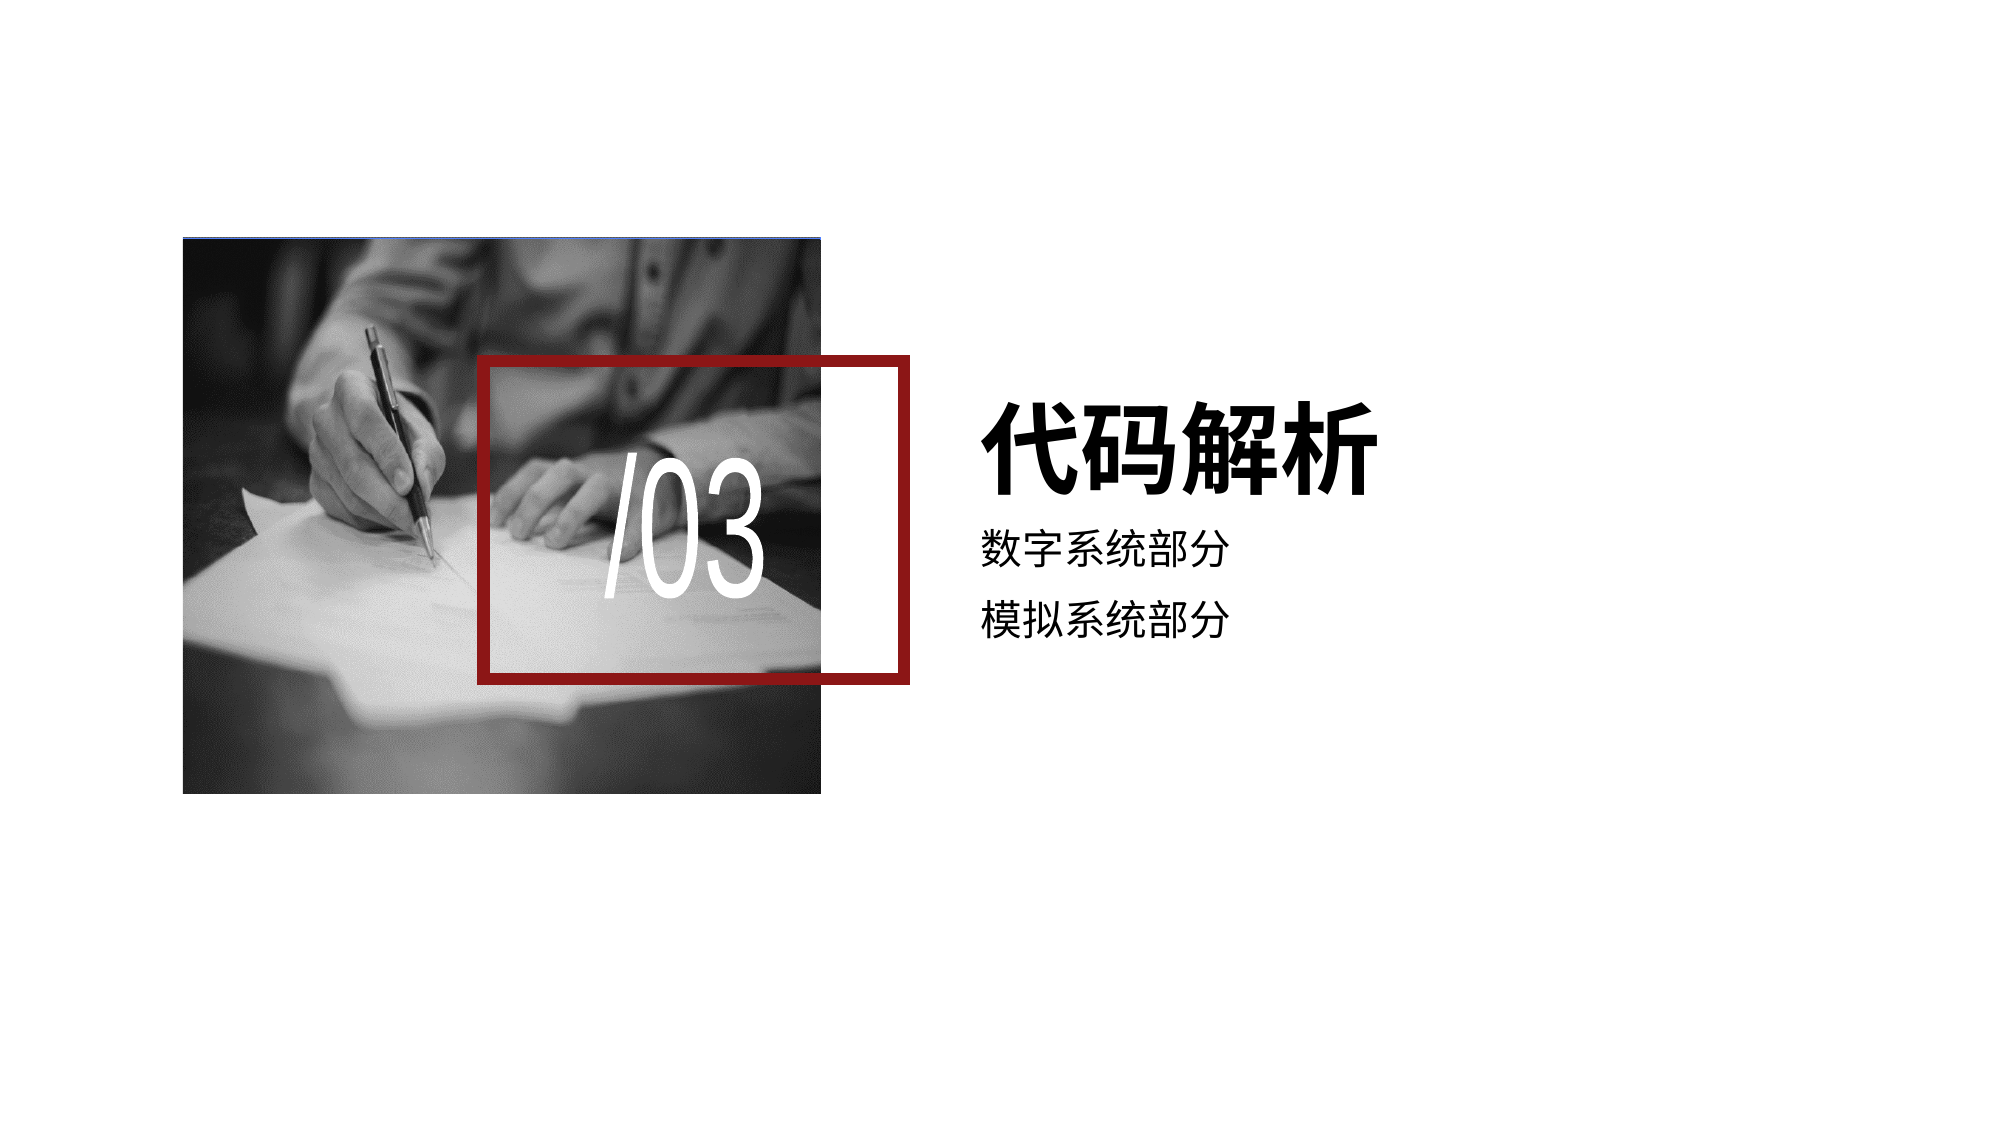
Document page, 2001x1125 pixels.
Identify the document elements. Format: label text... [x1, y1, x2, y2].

list 数字系统部分 模拟系统部分 [965, 515, 1791, 682]
picture [490, 367, 821, 673]
title 代码解析 [965, 368, 1791, 515]
picture [182, 237, 821, 794]
